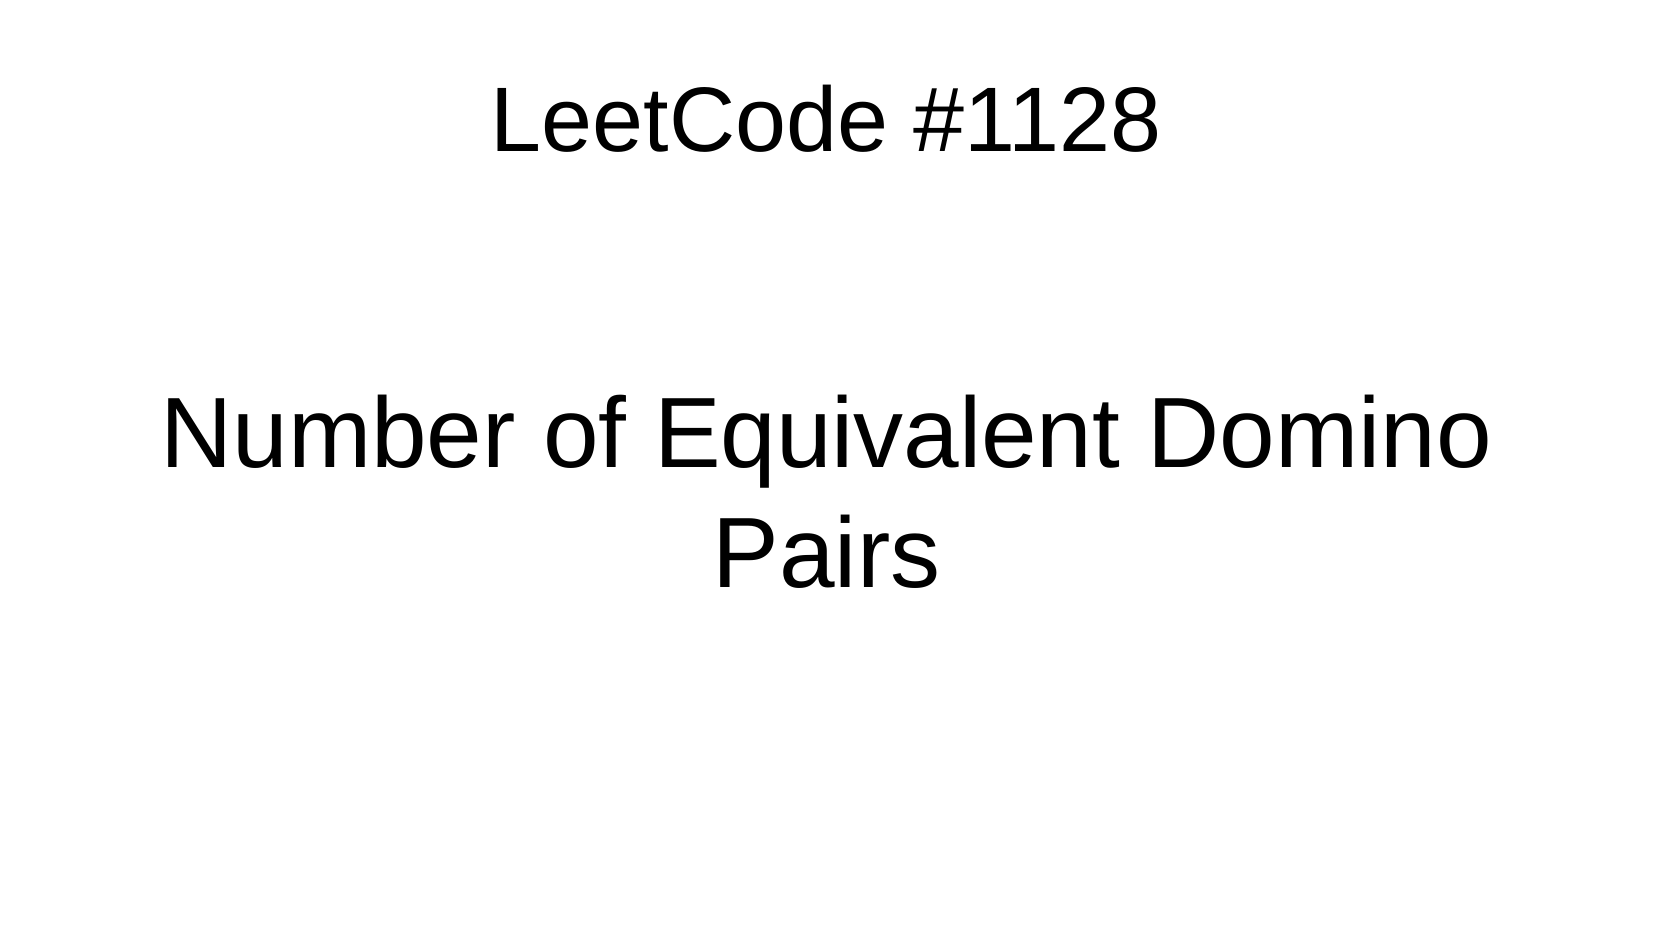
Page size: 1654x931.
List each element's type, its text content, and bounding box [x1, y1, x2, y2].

text_box LeetCode #1128 [82, 37, 1571, 193]
text_box Number of Equivalent Domino Pairs [82, 217, 1571, 757]
